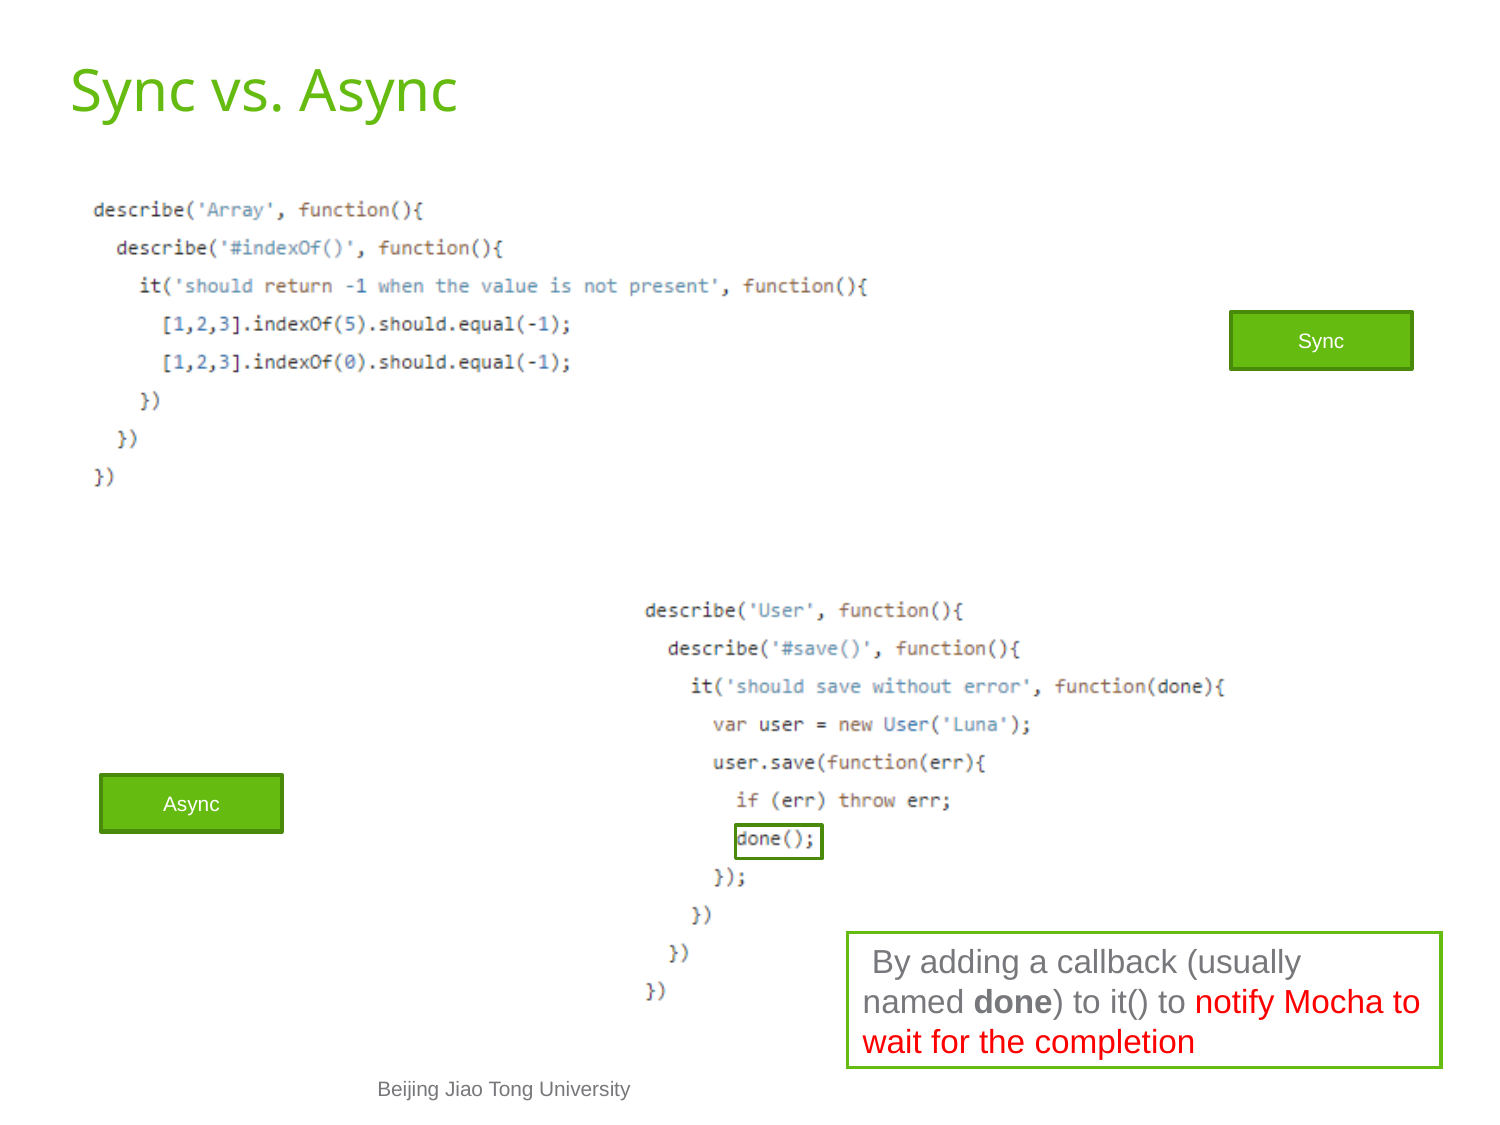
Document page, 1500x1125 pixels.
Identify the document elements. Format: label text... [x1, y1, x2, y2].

picture [78, 177, 885, 504]
text_box Sync [1229, 310, 1414, 371]
text_box By adding a callback (usually named done) to it() to notify Mocha to wait for the completion [847, 1029, 1442, 1068]
list Beijing Jiao Tong University [263, 1075, 751, 1120]
text_box Async [99, 773, 284, 834]
picture [632, 581, 1440, 1026]
title Sync vs. Async [70, 52, 1430, 139]
